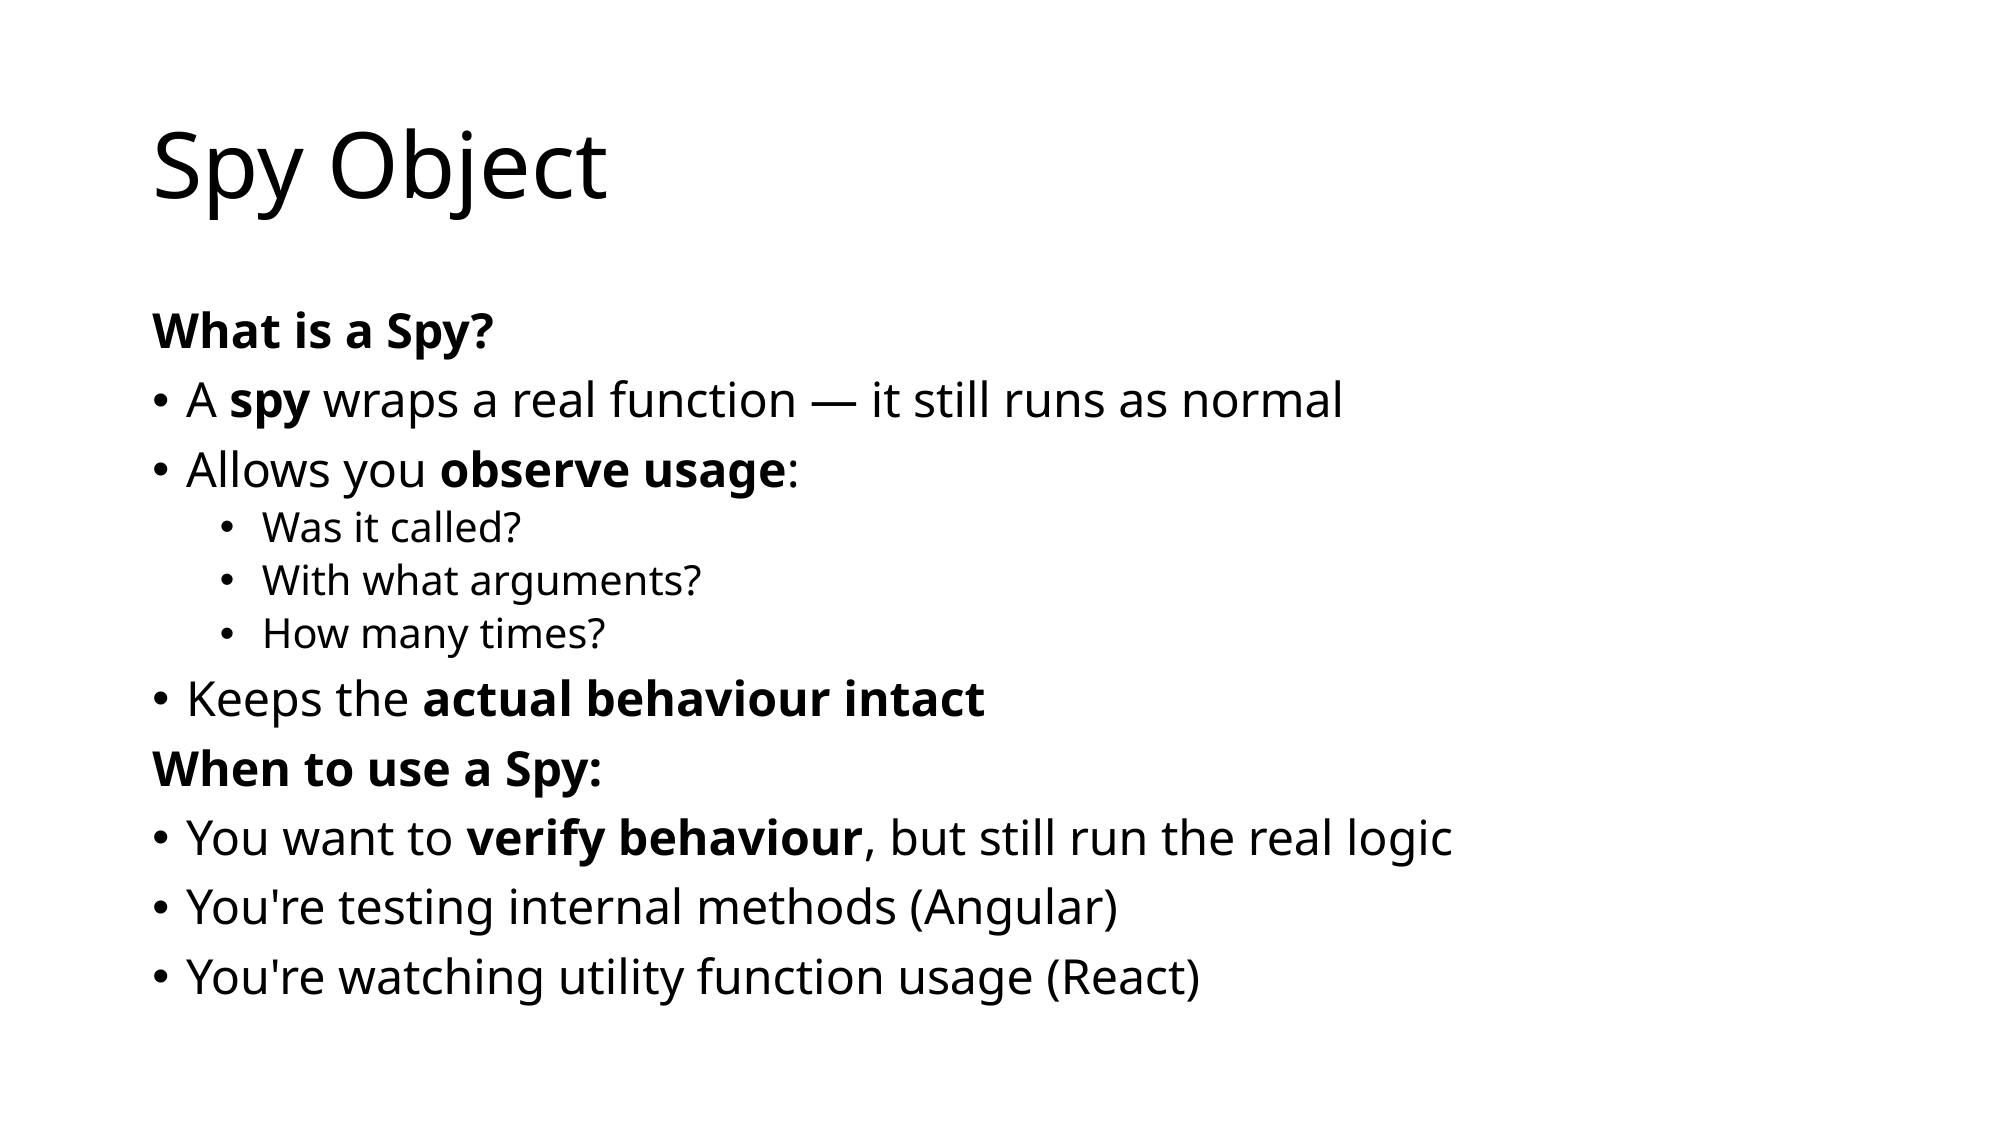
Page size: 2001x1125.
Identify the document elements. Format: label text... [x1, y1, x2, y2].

title Spy Object [137, 59, 1863, 278]
list What is a Spy? A spy wraps a real function — it still runs as normal Allows you observe usage: Was it called? With what arguments? How many times? Keeps the actual behaviour intact When to use a Spy: You want to verify behaviour, but still run the real logic You're testing internal methods (Angular) You're watching utility function usage (React) [137, 299, 1863, 1014]
